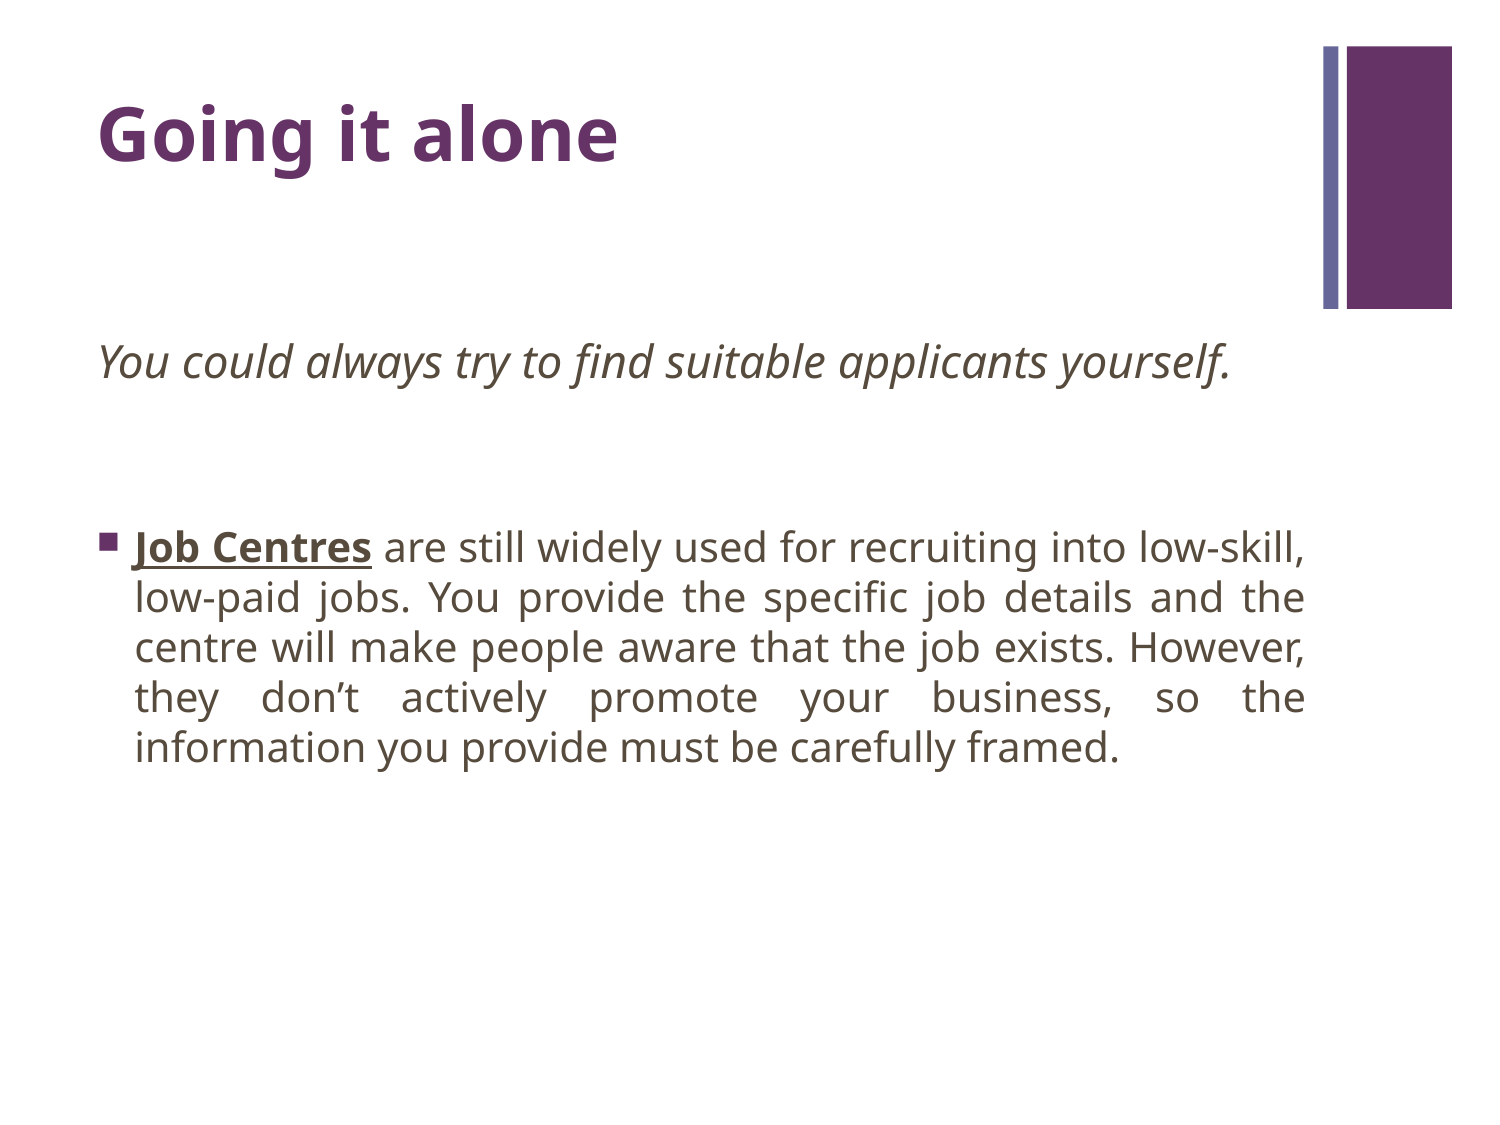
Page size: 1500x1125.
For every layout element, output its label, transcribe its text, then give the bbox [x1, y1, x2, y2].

list You could always try to find suitable applicants yourself. Job Centres are still widely used for recruiting into low-skill, low-paid jobs. You provide the specific job details and the centre will make people aware that the job exists. However, they don’t actively promote your business, so the information you provide must be carefully framed. [81, 324, 1322, 1005]
title Going it alone [81, 79, 1322, 263]
